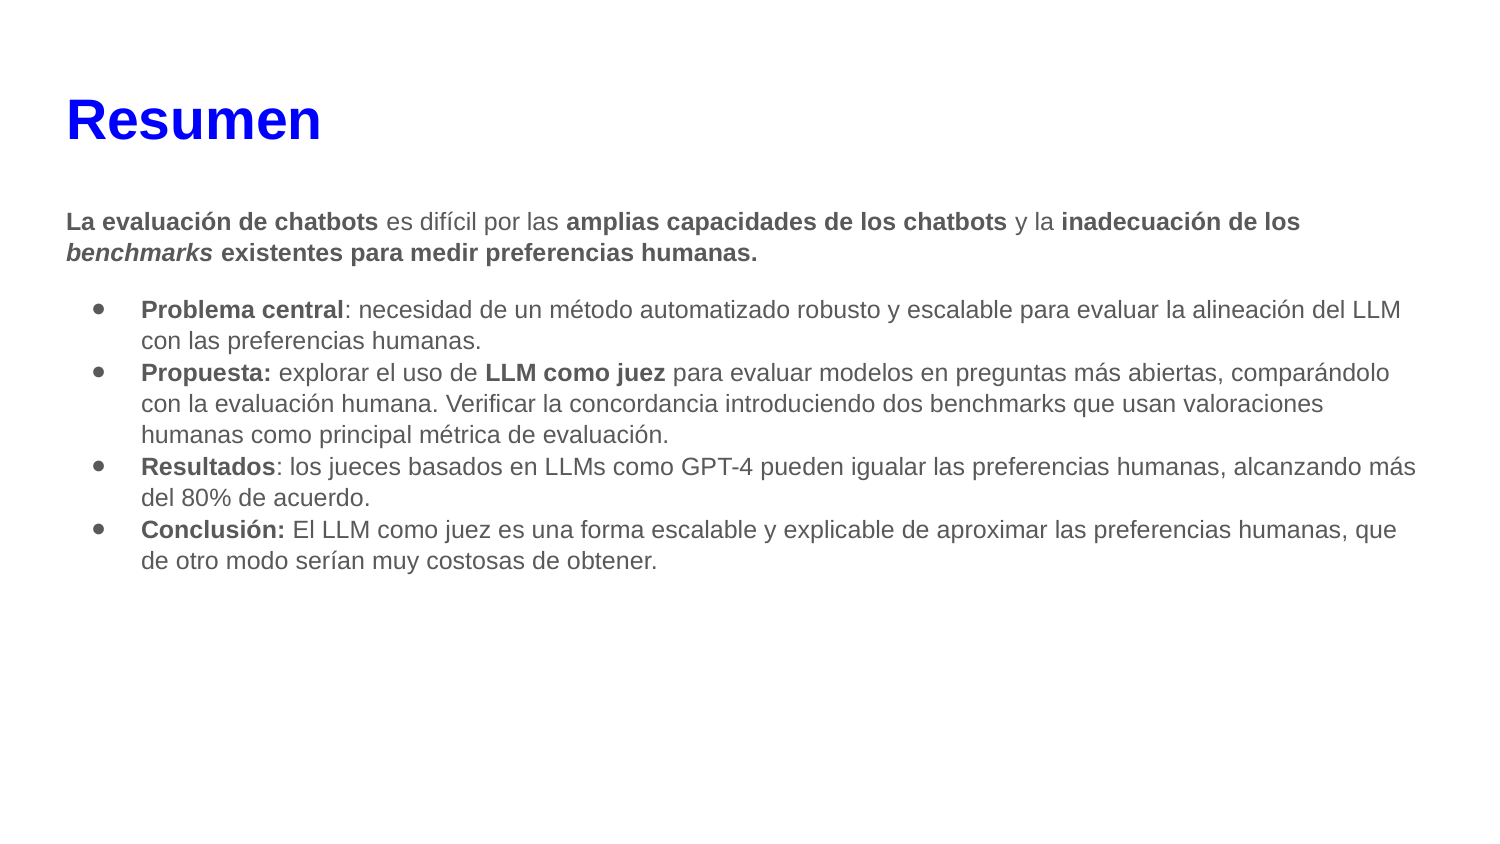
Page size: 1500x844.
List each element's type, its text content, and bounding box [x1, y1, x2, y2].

list La evaluación de chatbots es difícil por las amplias capacidades de los chatbots y la inadecuación de los benchmarks existentes para medir preferencias humanas. Problema central: necesidad de un método automatizado robusto y escalable para evaluar la alineación del LLM con las preferencias humanas. Propuesta: explorar el uso de LLM como juez para evaluar modelos en preguntas más abiertas, comparándolo con la evaluación humana. Verificar la concordancia introduciendo dos benchmarks que usan valoraciones humanas como principal métrica de evaluación. Resultados: los jueces basados en LLMs como GPT-4 pueden igualar las preferencias humanas, alcanzando más del 80% de acuerdo. Conclusión: El LLM como juez es una forma escalable y explicable de aproximar las preferencias humanas, que de otro modo serían muy costosas de obtener. [51, 189, 1449, 750]
title Resumen [51, 72, 1449, 167]
